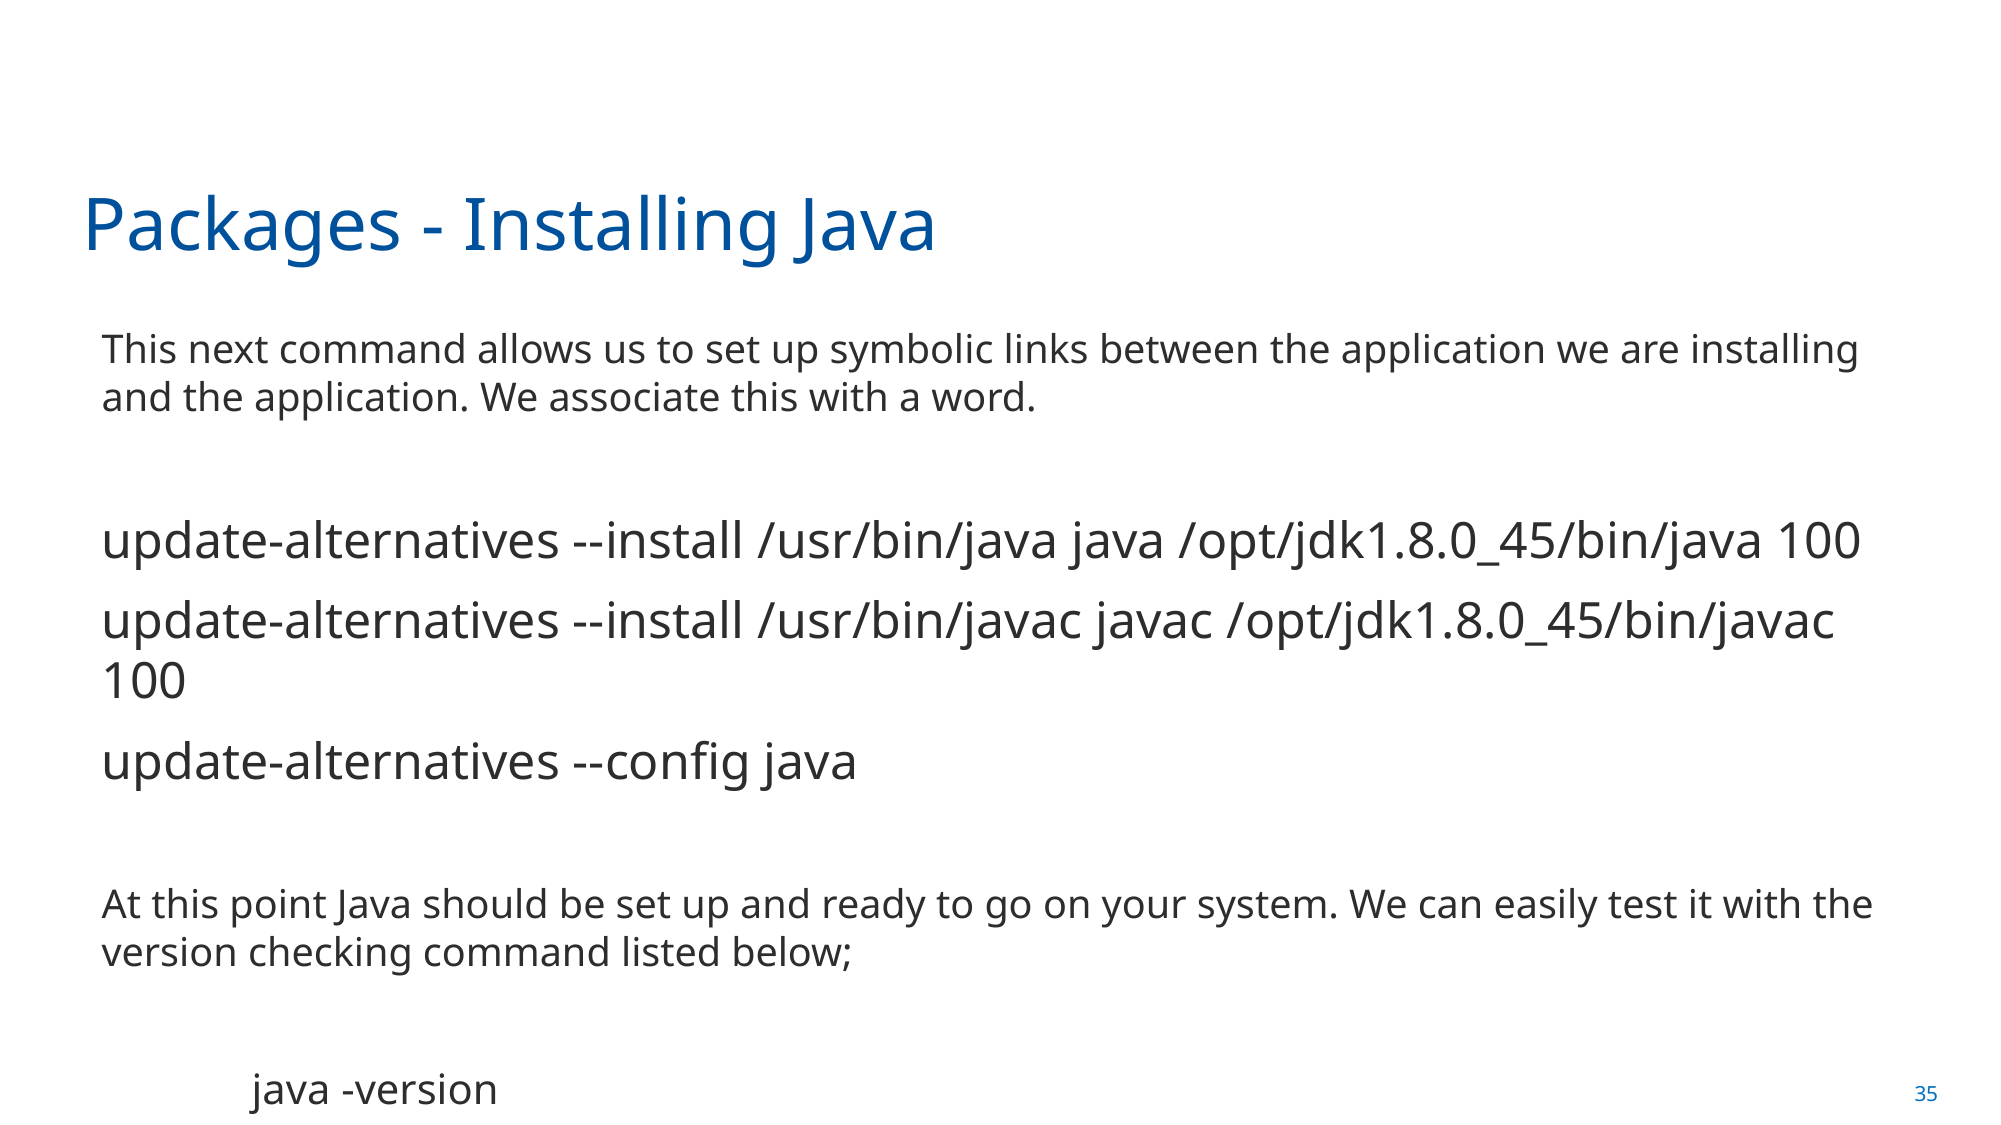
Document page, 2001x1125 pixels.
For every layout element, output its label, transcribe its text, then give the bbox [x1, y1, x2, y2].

title Packages - Installing Java [67, 170, 1565, 273]
list This next command allows us to set up symbolic links between the application we are installing and the application. We associate this with a word. update-alternatives --install /usr/bin/java java /opt/jdk1.8.0_45/bin/java 100 update-alternatives --install /usr/bin/javac javac /opt/jdk1.8.0_45/bin/javac 100 update-alternatives --config java At this point Java should be set up and ready to go on your system. We can easily test it with the version checking command listed below; java -version [67, 316, 1939, 1063]
